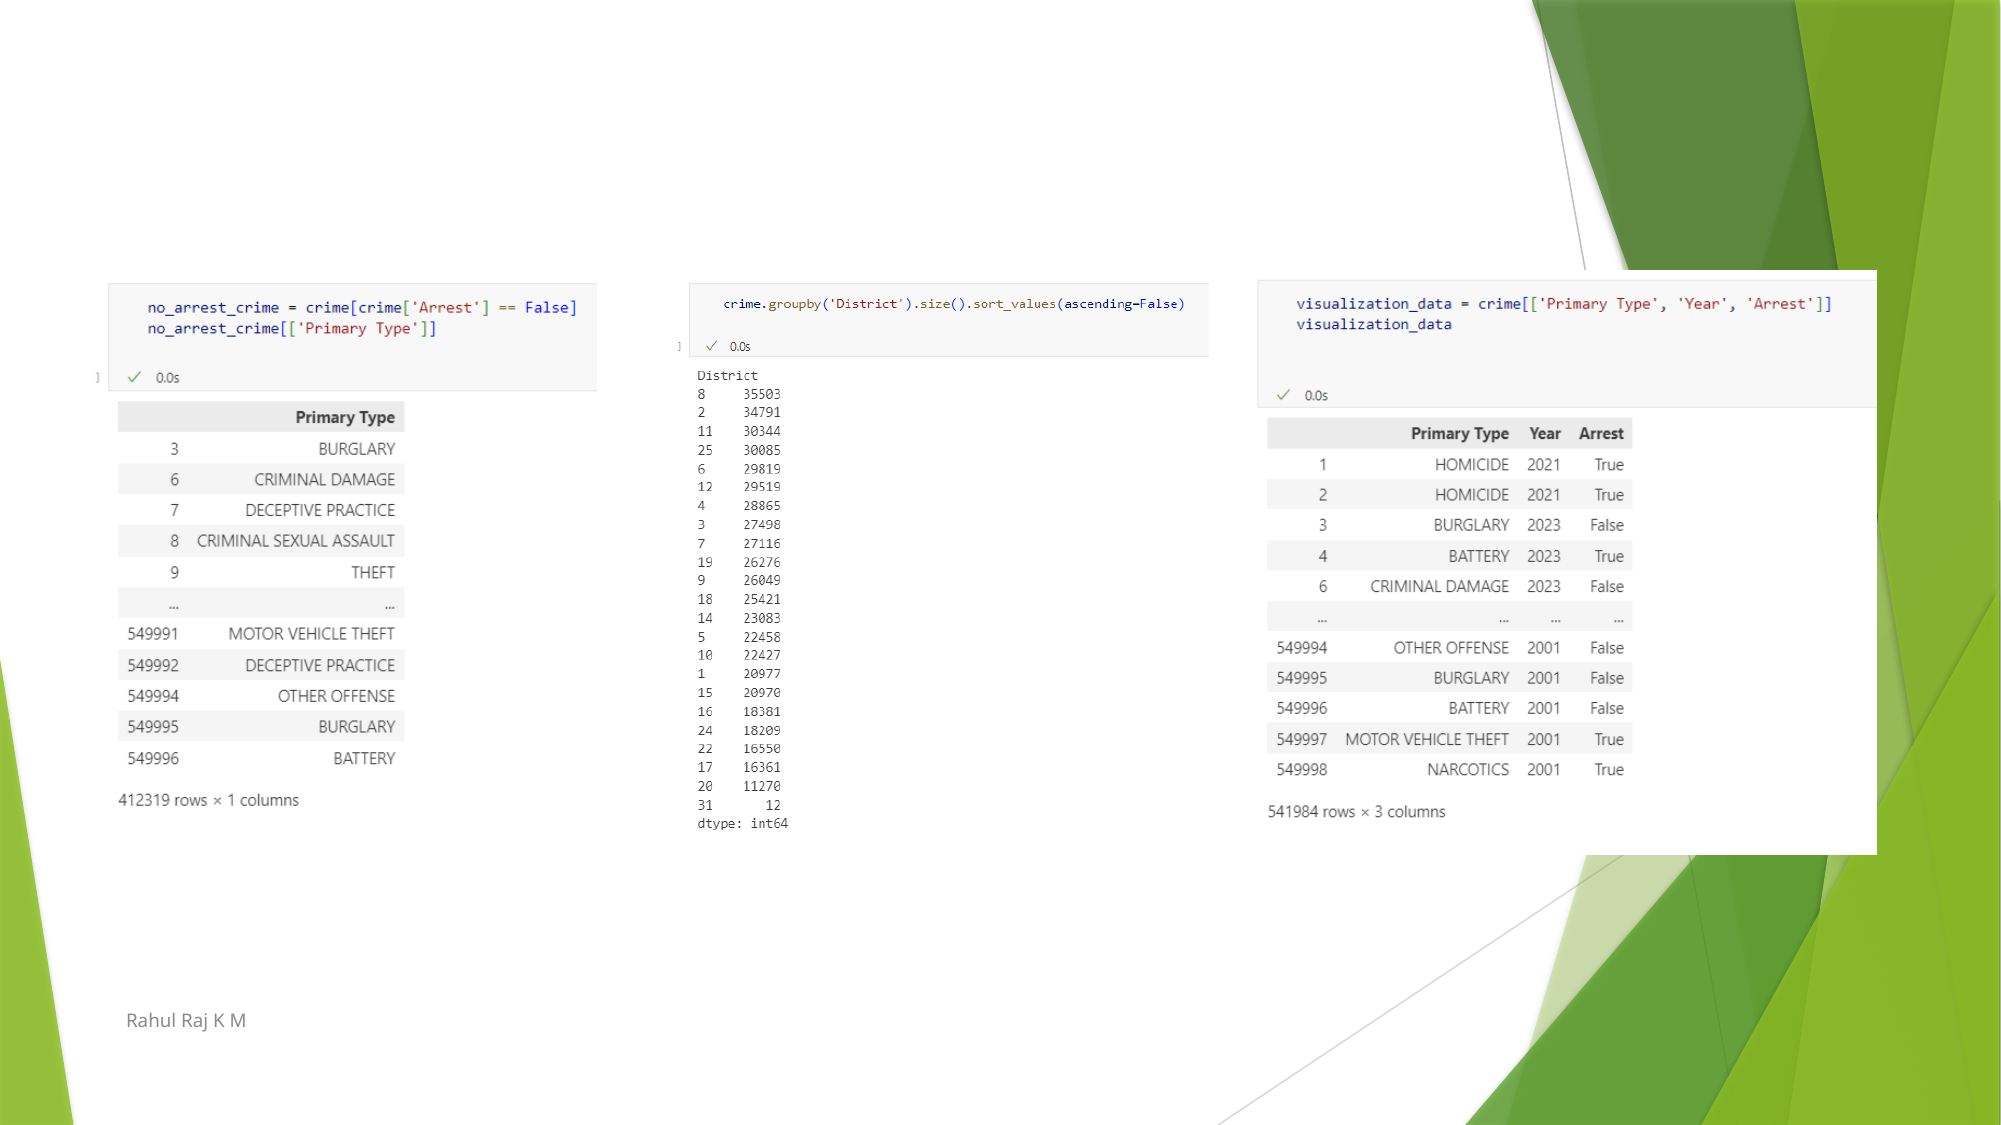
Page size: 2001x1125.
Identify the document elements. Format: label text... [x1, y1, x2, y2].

picture [676, 270, 1209, 846]
picture [1248, 269, 1877, 855]
picture [94, 270, 598, 844]
footer Rahul Raj K M [111, 991, 1145, 1051]
